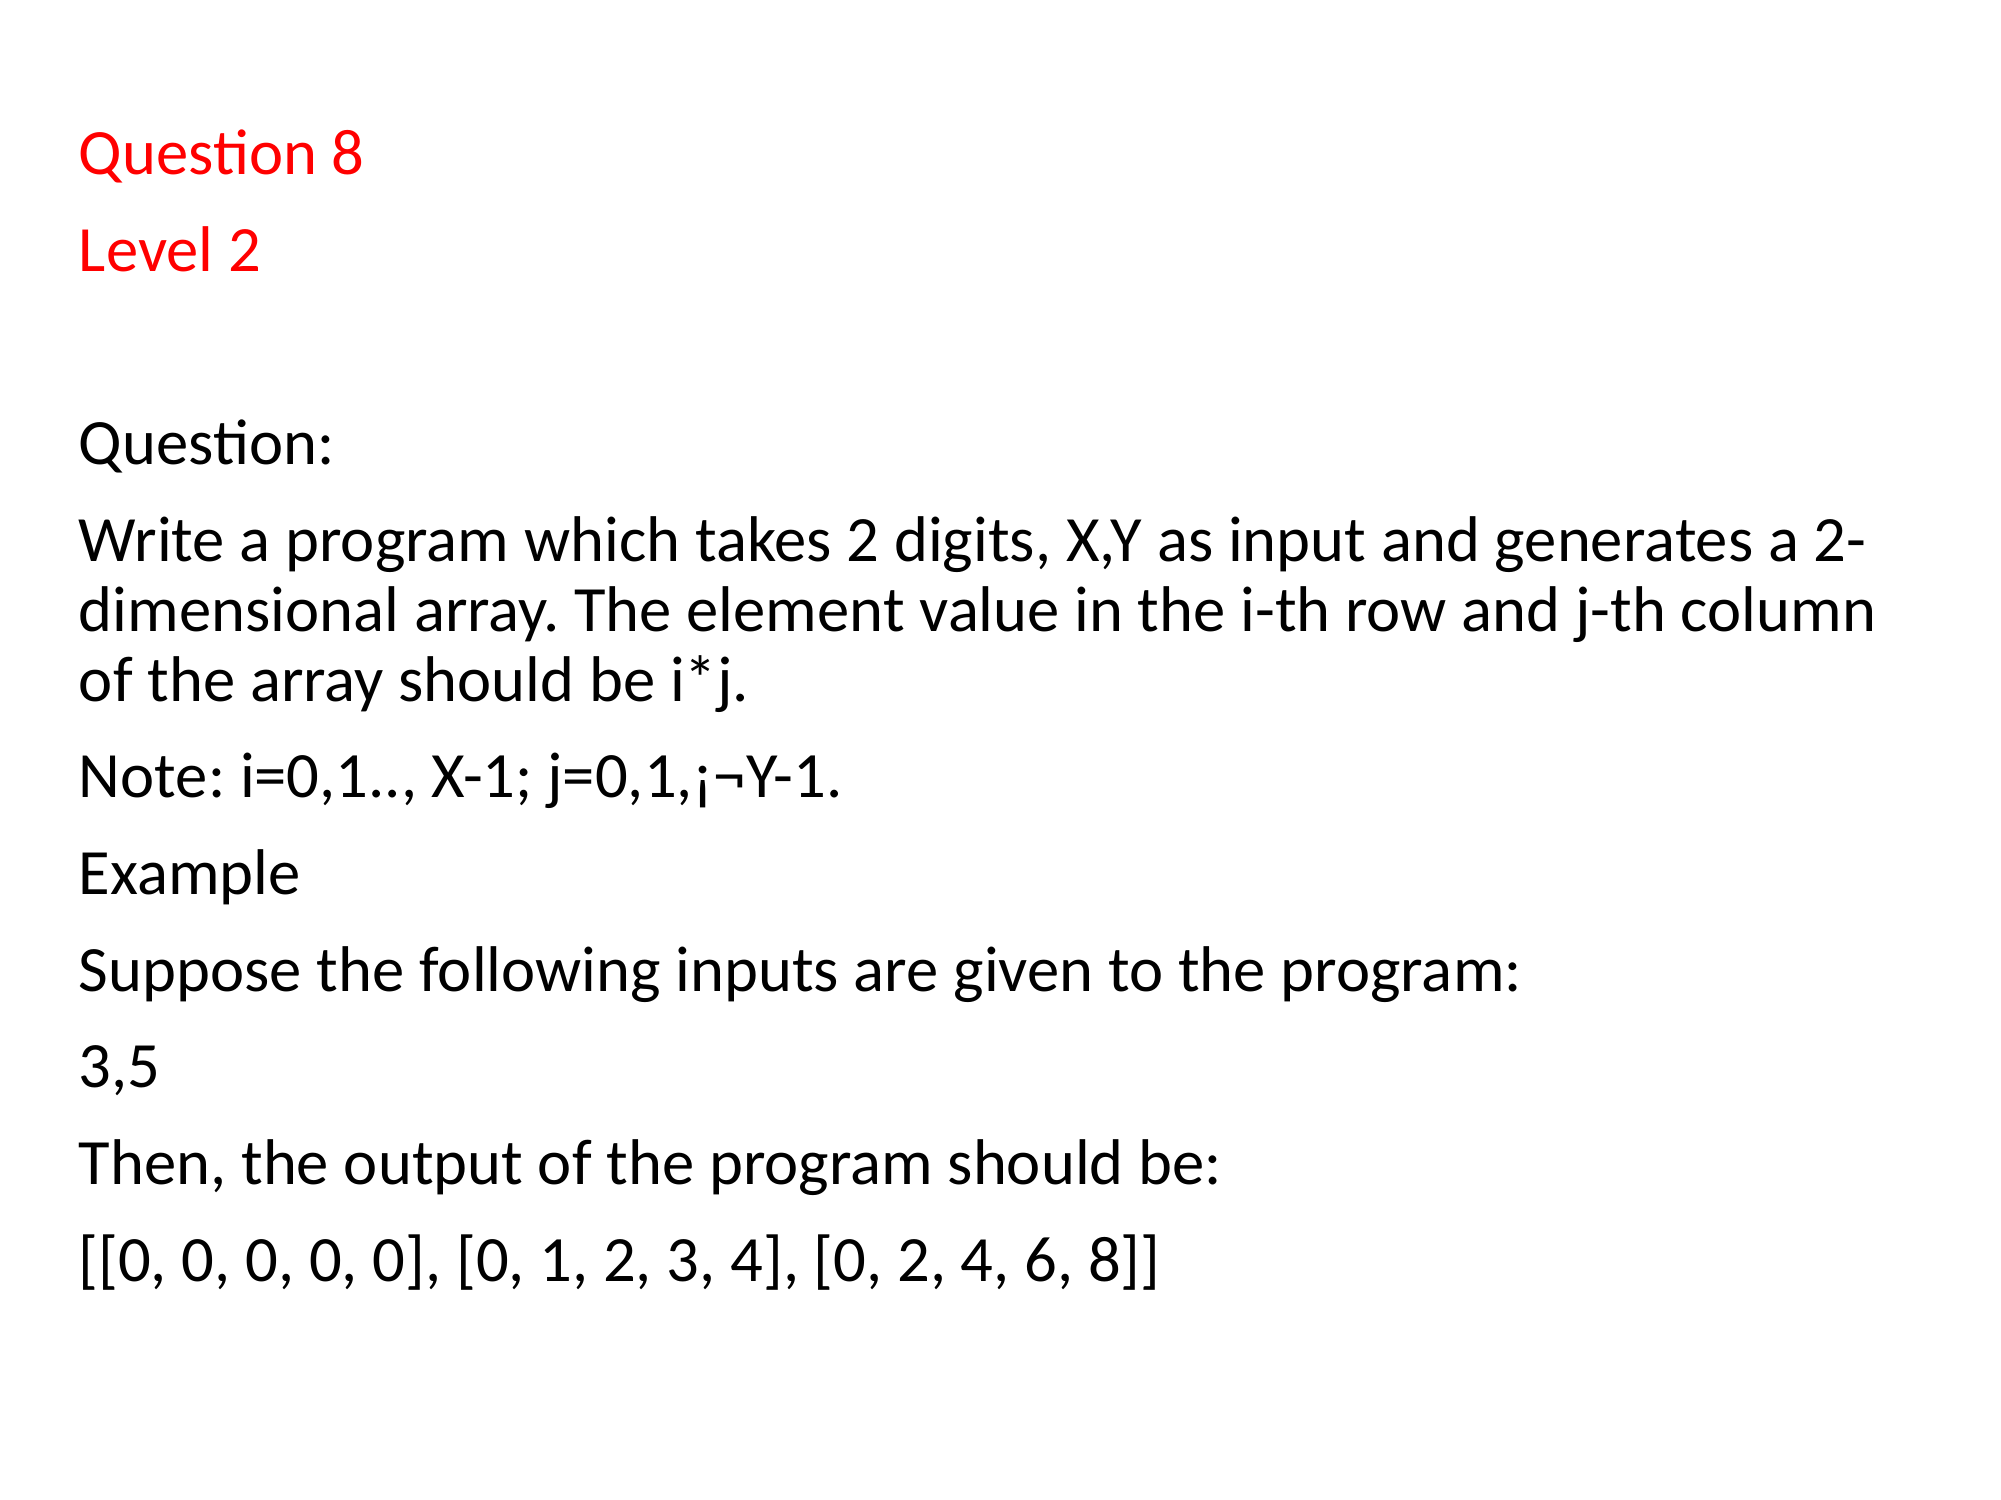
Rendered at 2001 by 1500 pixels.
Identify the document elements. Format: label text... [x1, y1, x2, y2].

subtitle Question 8 Level 2 Question: Write a program which takes 2 digits, X,Y as input and generates a 2-dimensional array. The element value in the i-th row and j-th column of the array should be i*j. Note: i=0,1.., X-1; j=0,1,¡¬Y-1. Example Suppose the following inputs are given to the program: 3,5 Then, the output of the program should be: [[0, 0, 0, 0, 0], [0, 1, 2, 3, 4], [0, 2, 4, 6, 8]] [64, 110, 1943, 1306]
